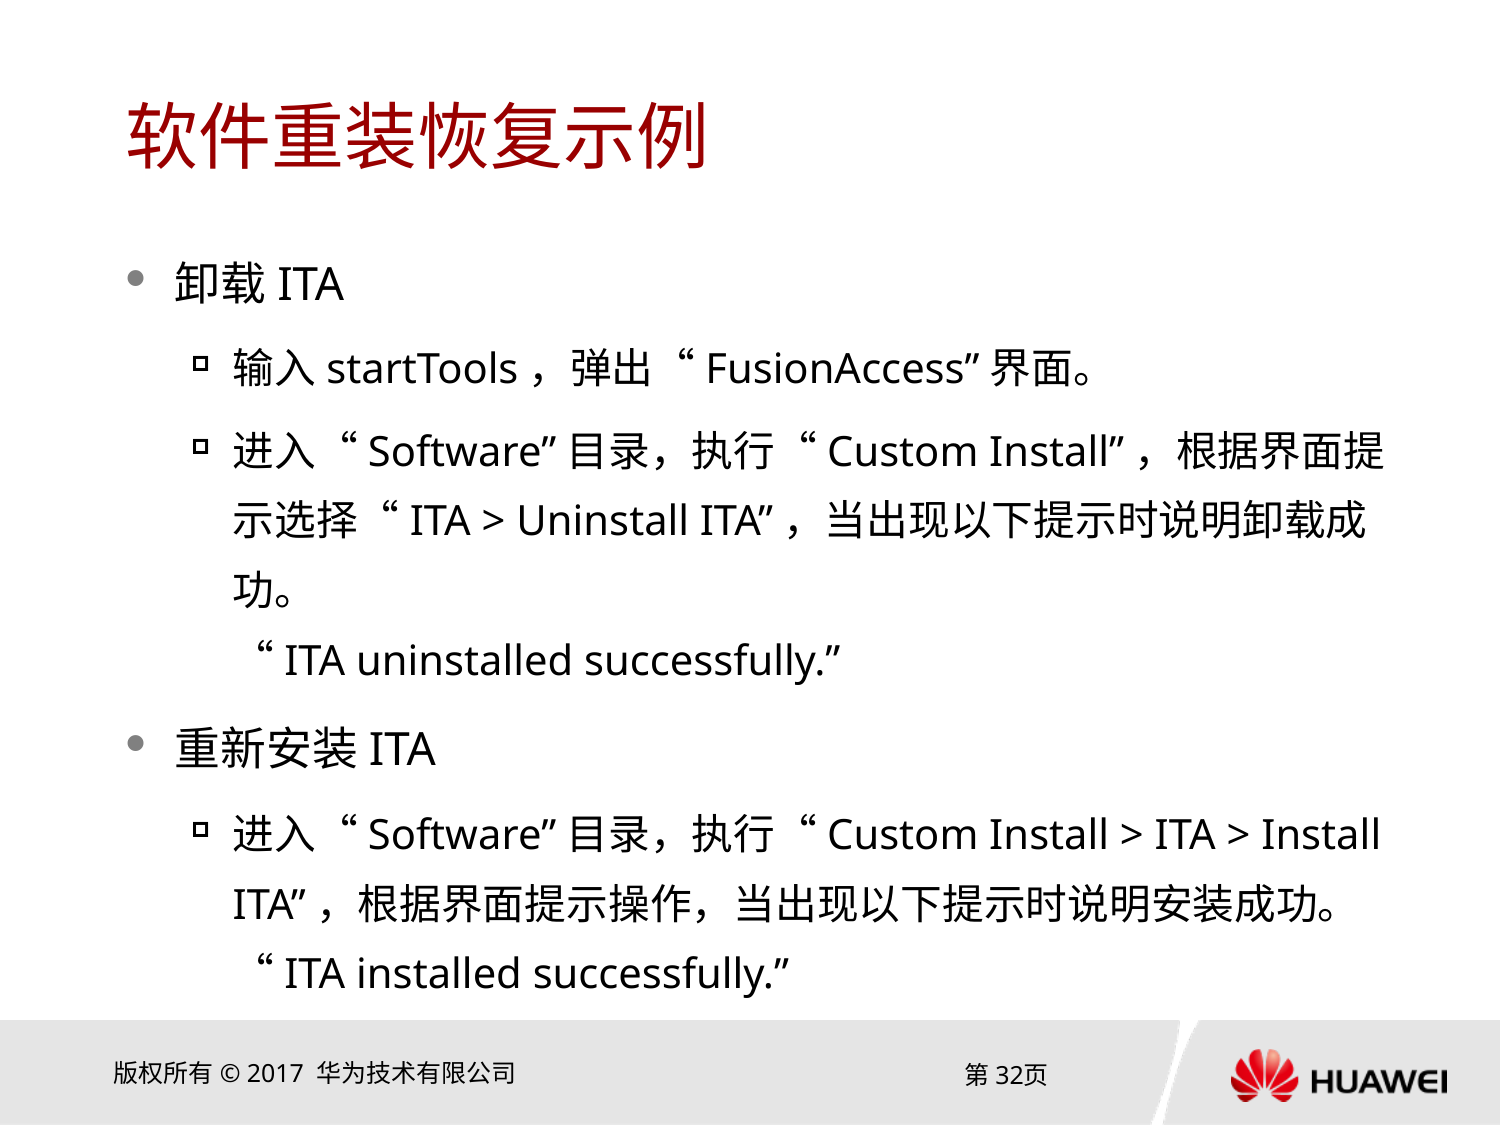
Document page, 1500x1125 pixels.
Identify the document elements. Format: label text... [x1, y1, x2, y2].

title 软件重装恢复示例 [111, 63, 1412, 207]
list 卸载ITA 输入startTools，弹出“FusionAccess”界面。 进入“Software”目录，执行“Custom Install”，根据界面提示选择“ITA > Uninstall ITA”，当出现以下提示时说明卸载成功。 “ITA uninstalled successfully.” 重新安装ITA 进入“Software”目录，执行“Custom Install > ITA > Install ITA”，根据界面提示操作，当出现以下提示时说明安装成功。“ITA installed successfully.” [111, 225, 1412, 870]
picture [0, 1020, 1500, 1125]
